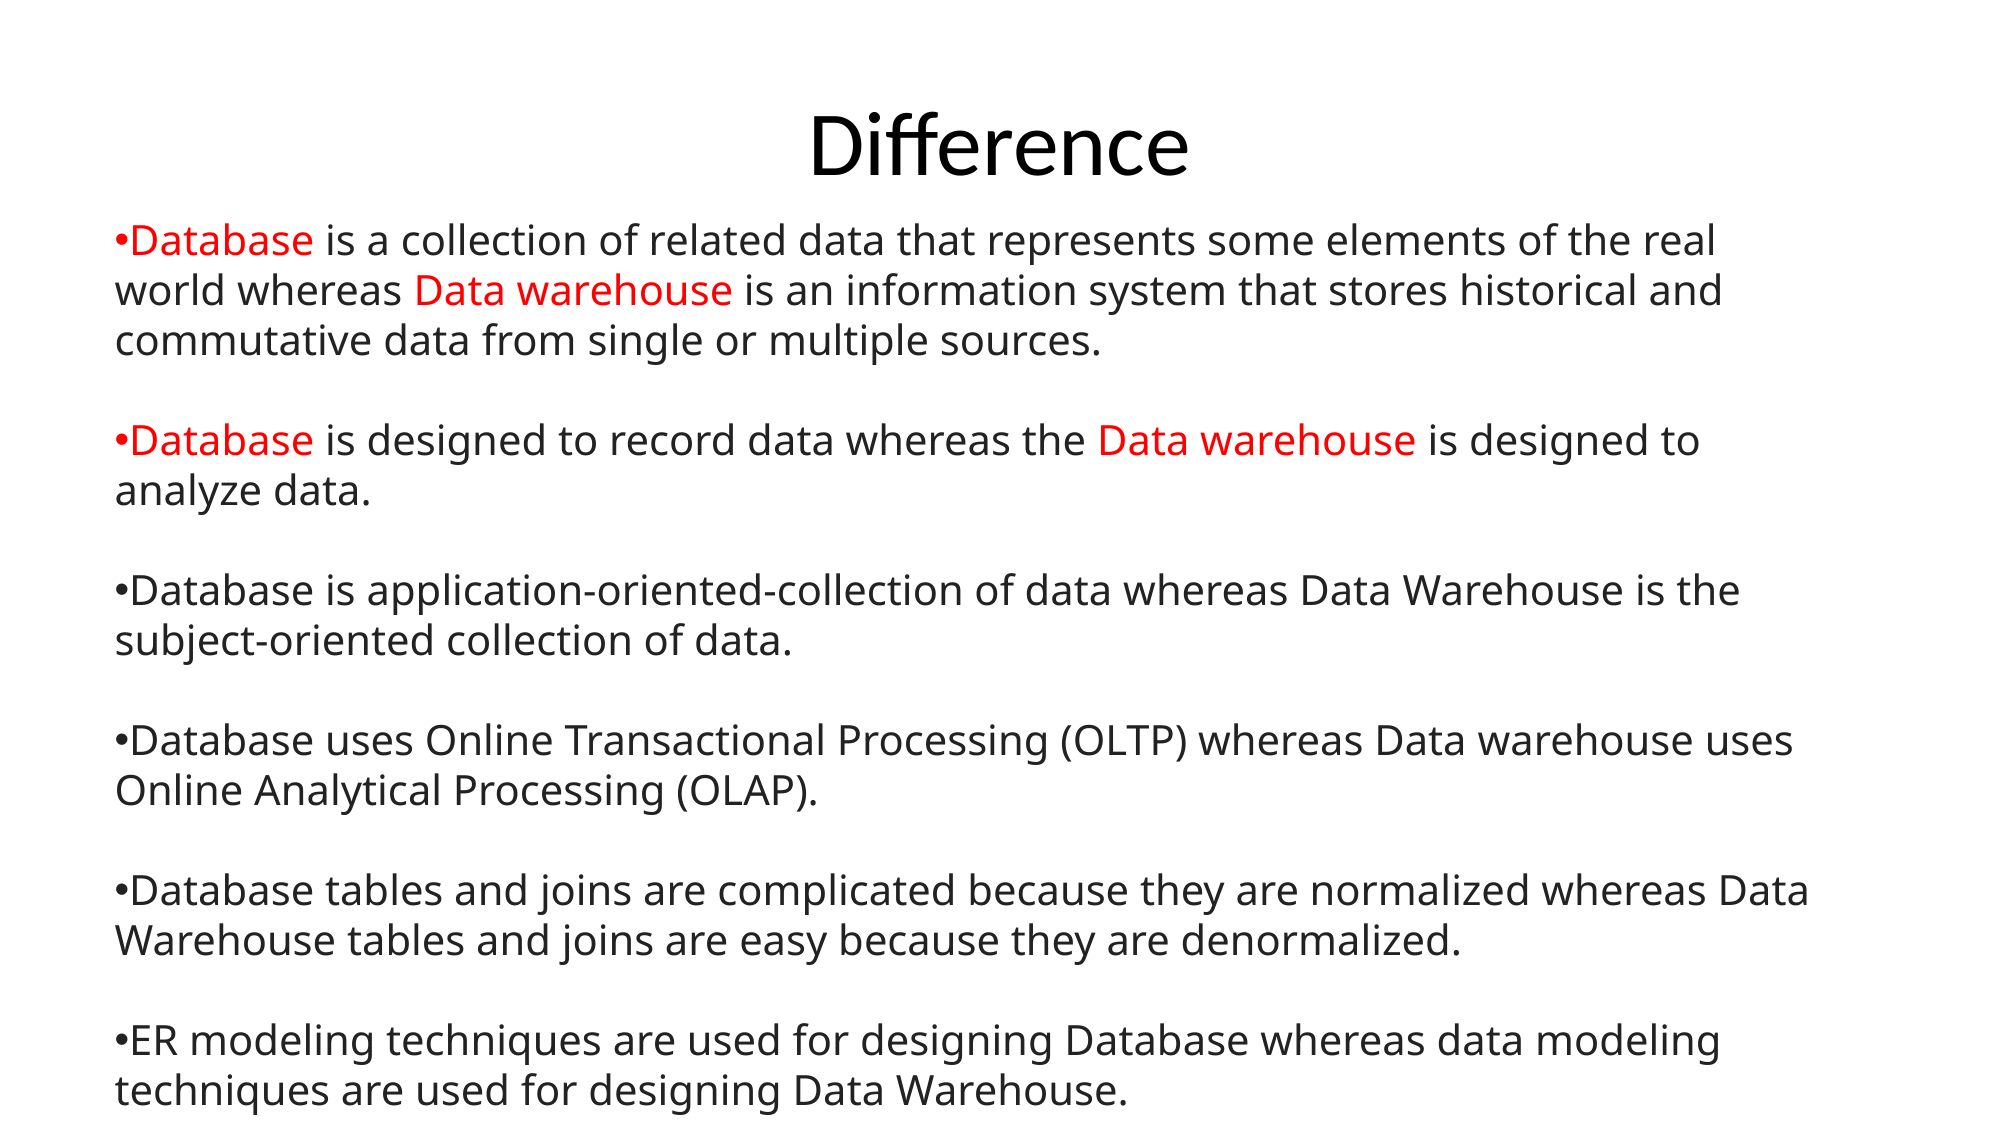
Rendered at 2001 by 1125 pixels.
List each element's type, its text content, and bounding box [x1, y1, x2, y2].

title Difference [99, 45, 1900, 233]
text_box Database is a collection of related data that represents some elements of the real world whereas Data warehouse is an information system that stores historical and commutative data from single or multiple sources. Database is designed to record data whereas the Data warehouse is designed to analyze data. Database is application-oriented-collection of data whereas Data Warehouse is the subject-oriented collection of data. Database uses Online Transactional Processing (OLTP) whereas Data warehouse uses Online Analytical Processing (OLAP). Database tables and joins are complicated because they are normalized whereas Data Warehouse tables and joins are easy because they are denormalized. ER modeling techniques are used for designing Database whereas data modeling techniques are used for designing Data Warehouse. [99, 206, 1852, 1122]
